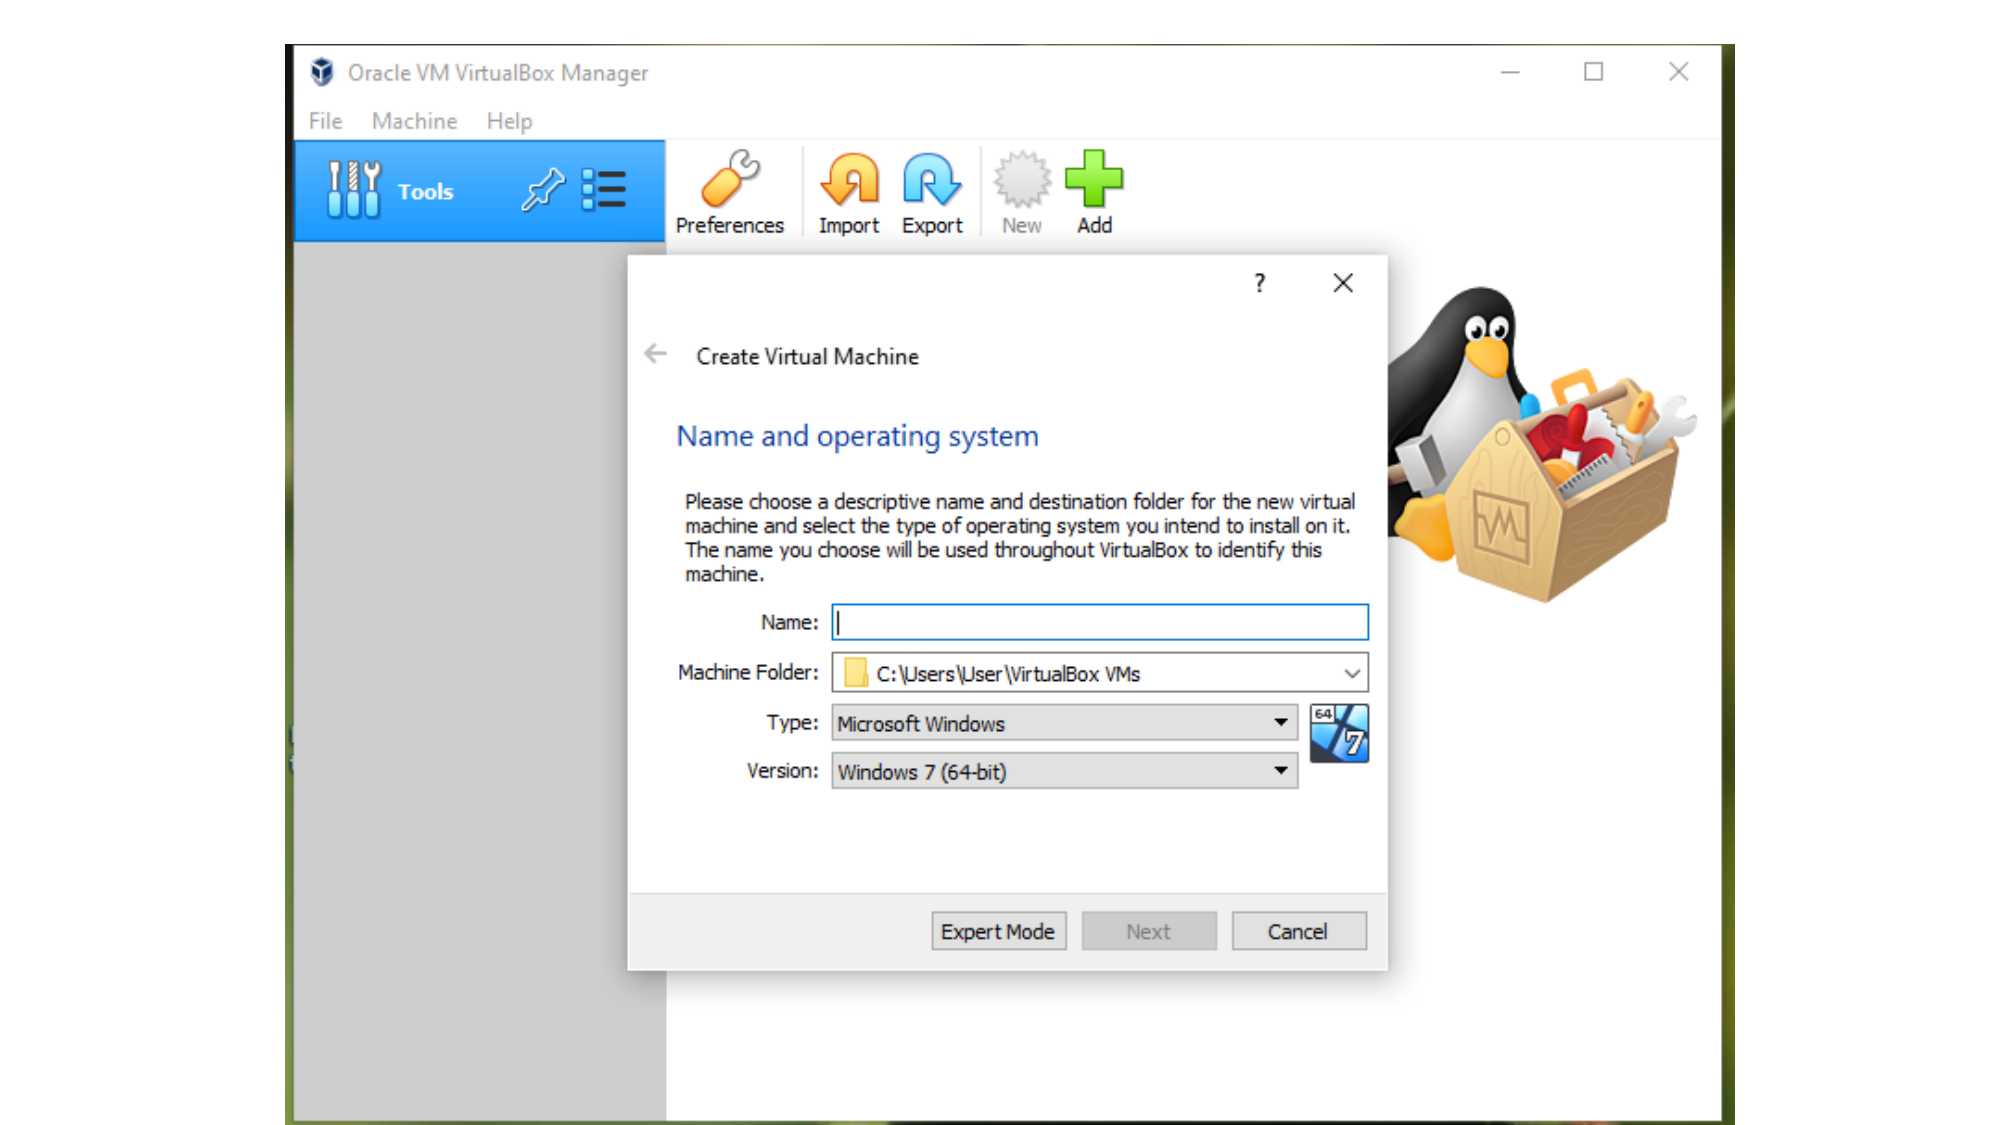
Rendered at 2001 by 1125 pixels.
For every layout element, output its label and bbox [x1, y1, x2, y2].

list [285, 44, 1735, 1125]
